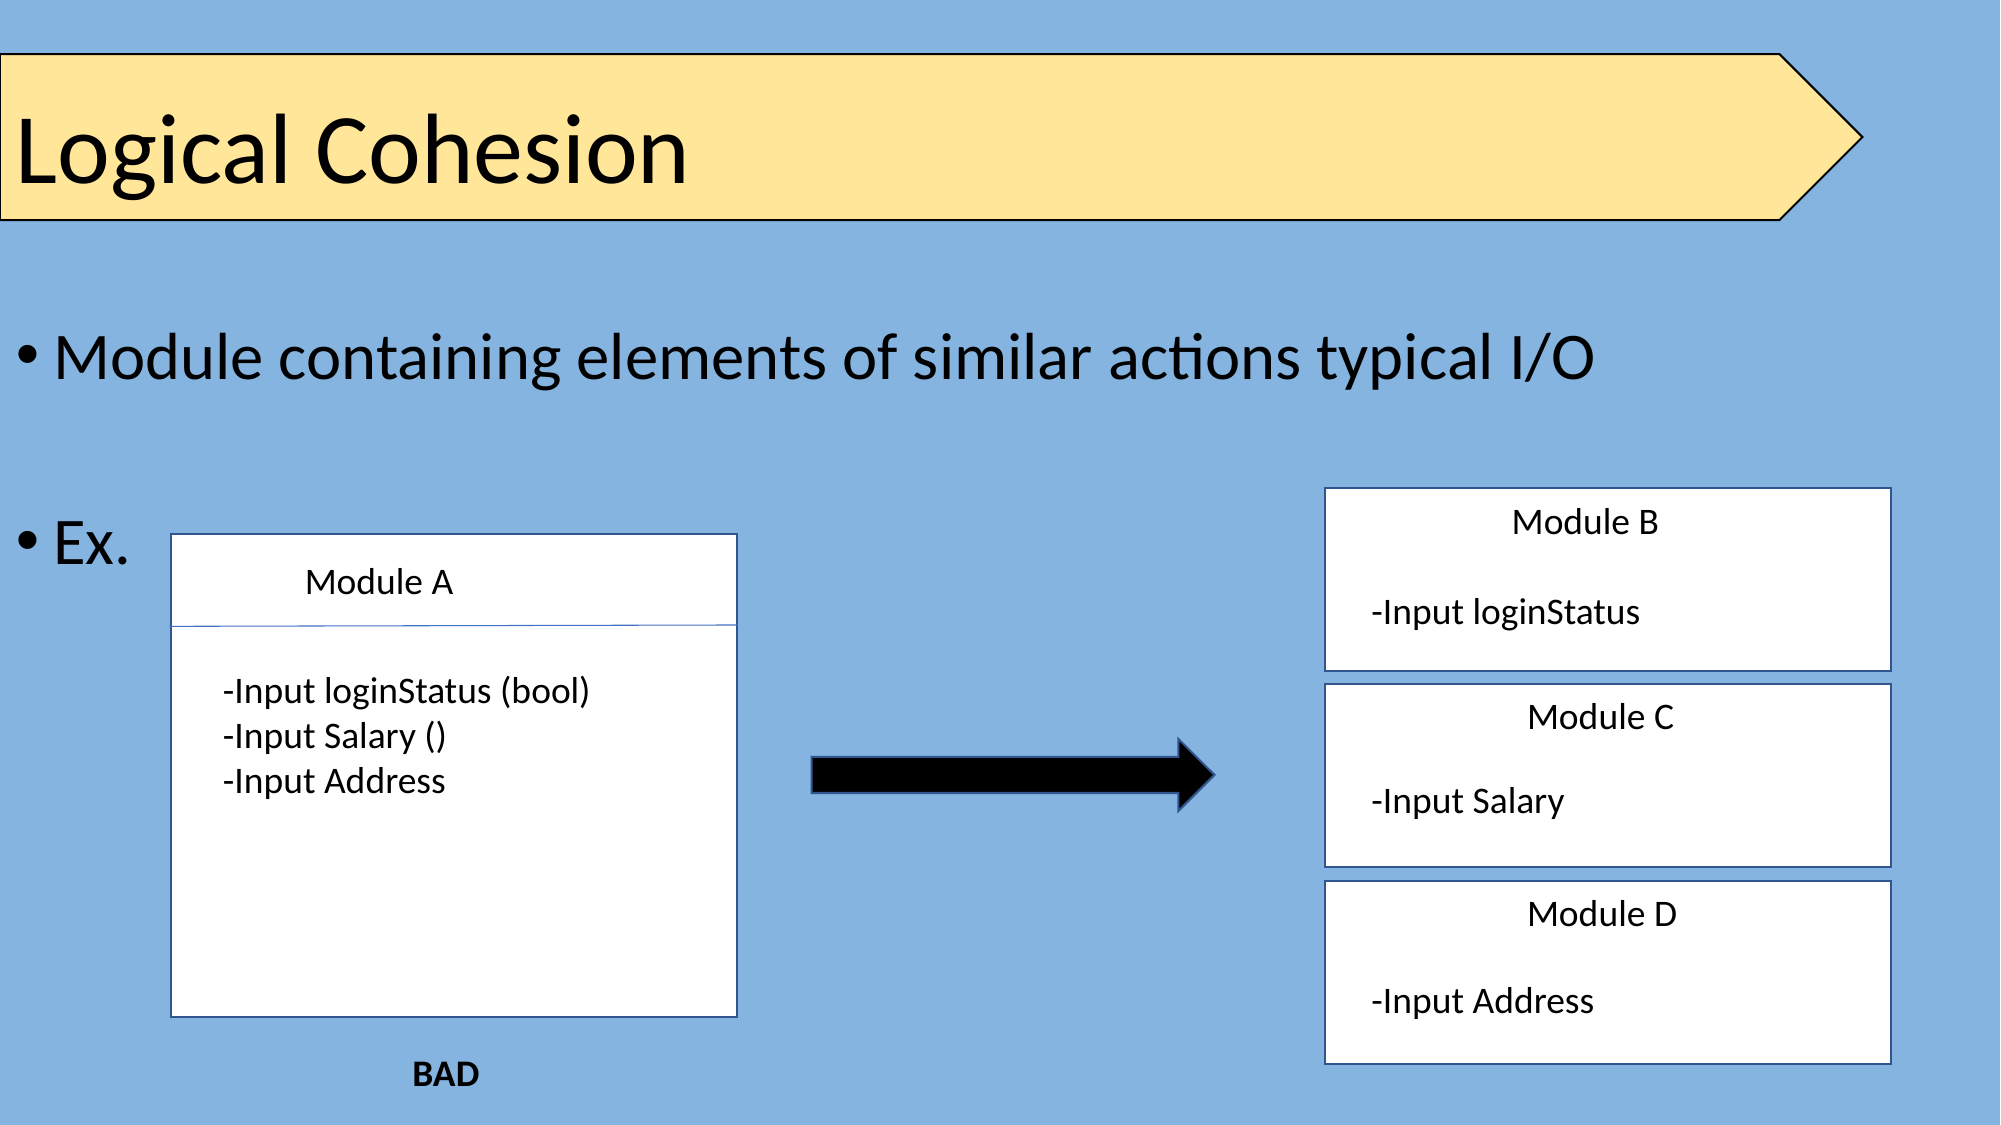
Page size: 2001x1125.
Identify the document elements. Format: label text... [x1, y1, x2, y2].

list Module containing elements of similar actions typical I/O Ex. [0, 314, 2000, 1028]
text_box -Input Address [1356, 968, 1686, 1029]
text_box [170, 533, 738, 624]
text_box [170, 627, 738, 1018]
text_box [810, 736, 1216, 814]
title Logical Cohesion [0, 42, 1726, 260]
text_box Module D [1511, 881, 1841, 942]
text_box Module C [1511, 684, 1841, 745]
text_box BAD [397, 1041, 512, 1102]
text_box [1324, 487, 1892, 672]
text_box -Input loginStatus [1356, 579, 1729, 640]
text_box [1324, 683, 1892, 868]
text_box Module A [289, 549, 619, 610]
text_box [1324, 880, 1892, 1065]
text_box -Input Salary [1356, 768, 1686, 829]
text_box Module B [1496, 489, 1826, 550]
text_box -Input loginStatus (bool) -Input Salary () -Input Address [207, 658, 689, 809]
